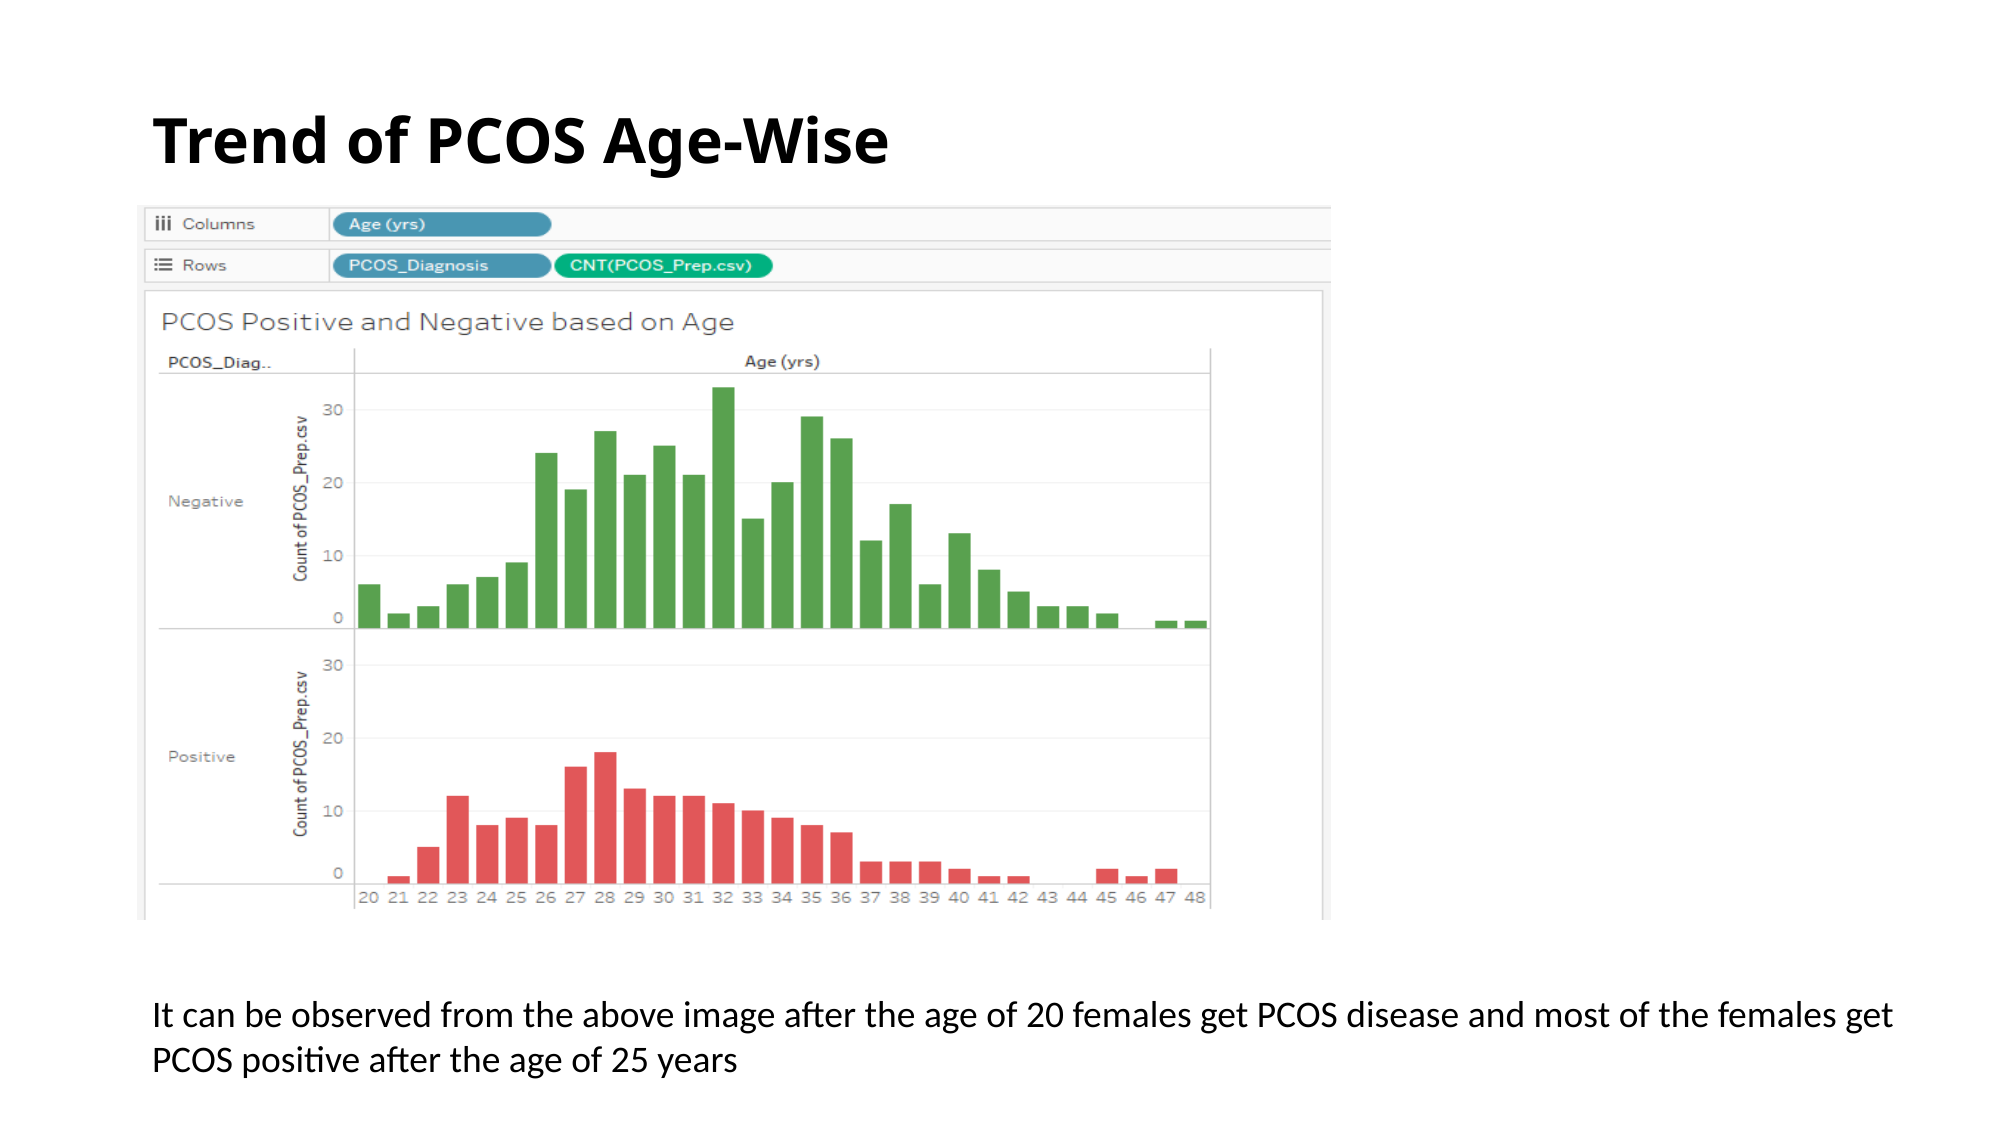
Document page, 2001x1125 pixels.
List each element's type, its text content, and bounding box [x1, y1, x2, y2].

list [137, 205, 1331, 920]
text_box It can be observed from the above image after the age of 20 females get PCOS disease and most of the females get PCOS positive after the age of 25 years [137, 983, 1950, 1088]
title Trend of PCOS Age-Wise [137, 59, 1863, 227]
